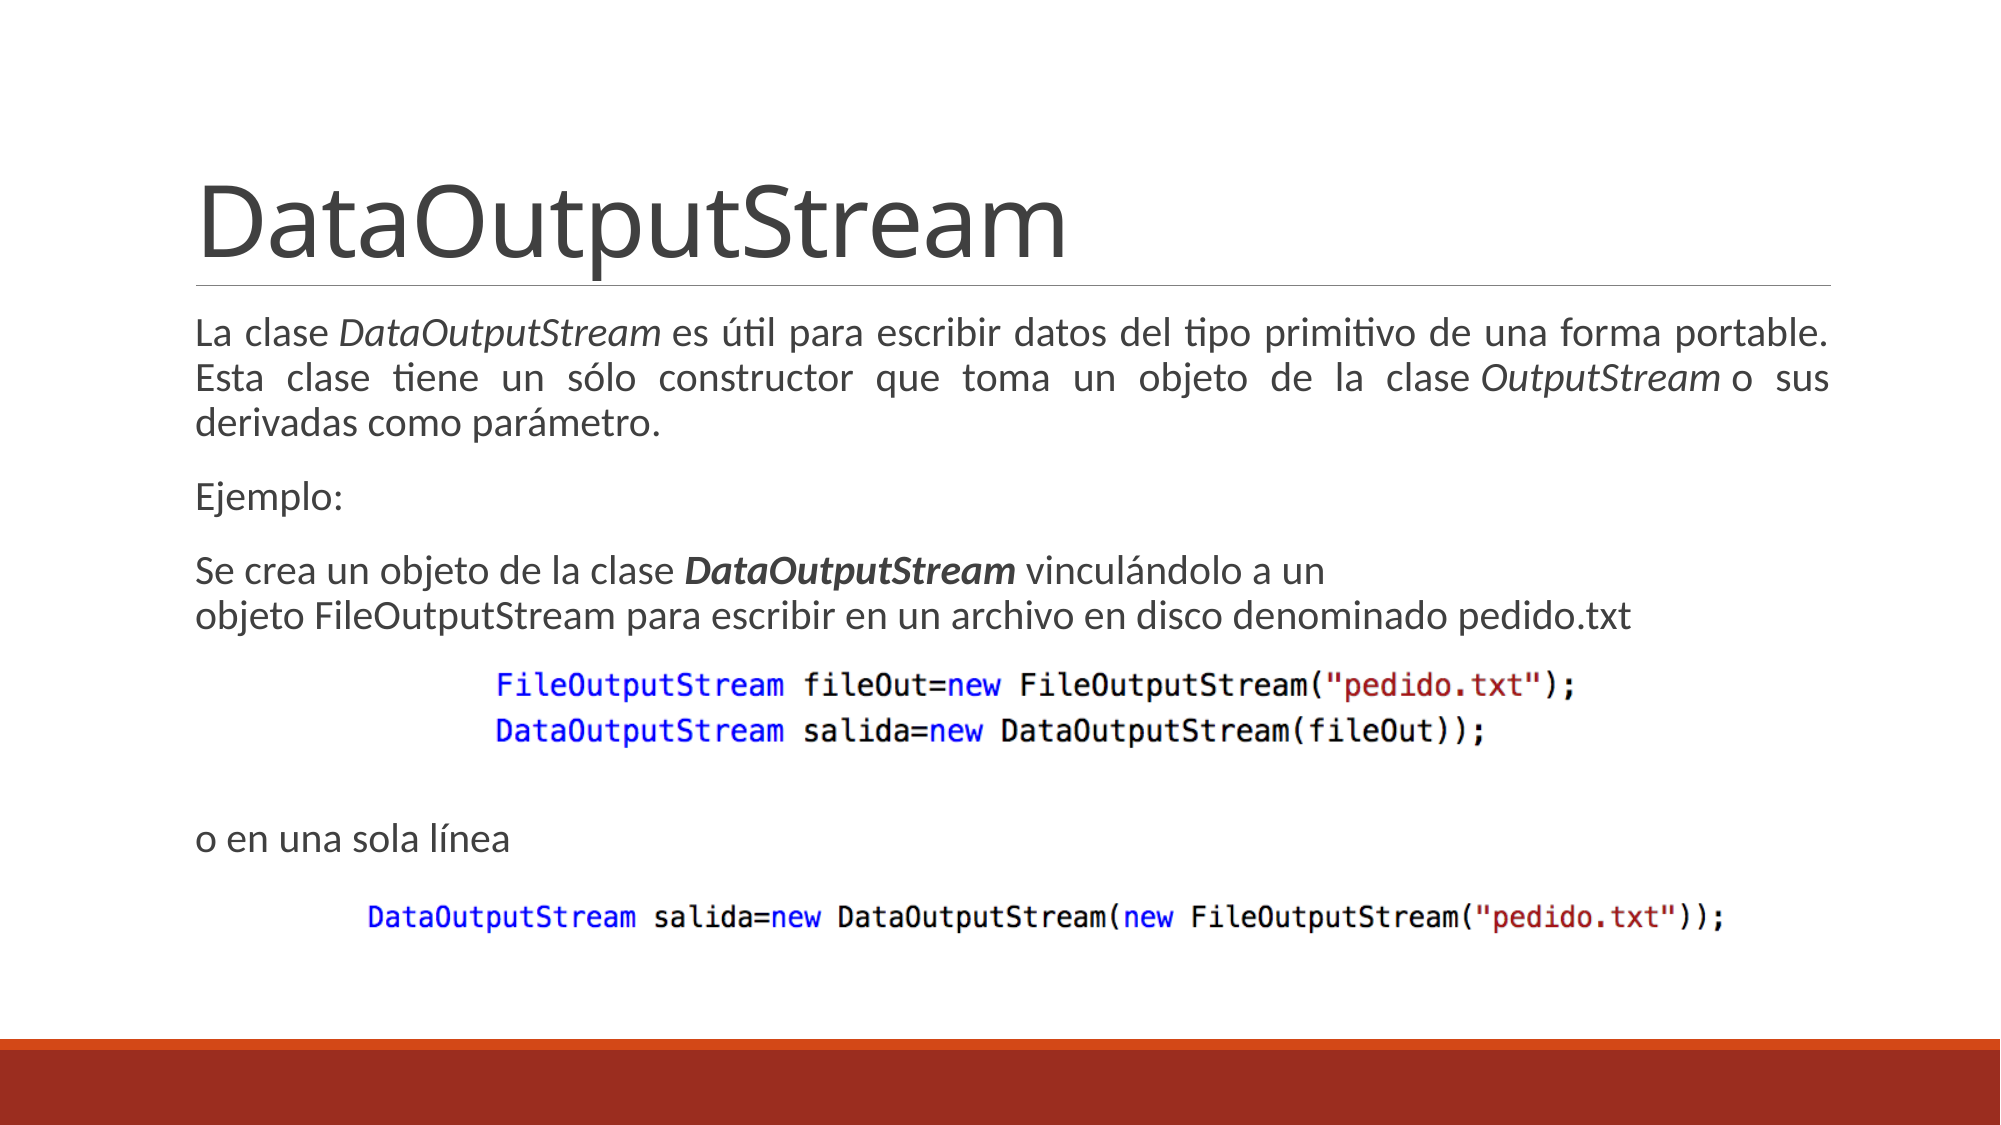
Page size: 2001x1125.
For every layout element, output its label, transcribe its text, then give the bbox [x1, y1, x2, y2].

picture [349, 889, 1756, 944]
picture [482, 663, 1600, 762]
title DataOutputStream [180, 47, 1830, 285]
list La clase DataOutputStream es útil para escribir datos del tipo primitivo de una forma portable. Esta clase tiene un sólo constructor que toma un objeto de la clase OutputStream o sus derivadas como parámetro. Ejemplo: Se crea un objeto de la clase DataOutputStream vinculándolo a un objeto FileOutputStream para escribir en un archivo en disco denominado pedido.txt o en una sola línea [180, 302, 1830, 963]
